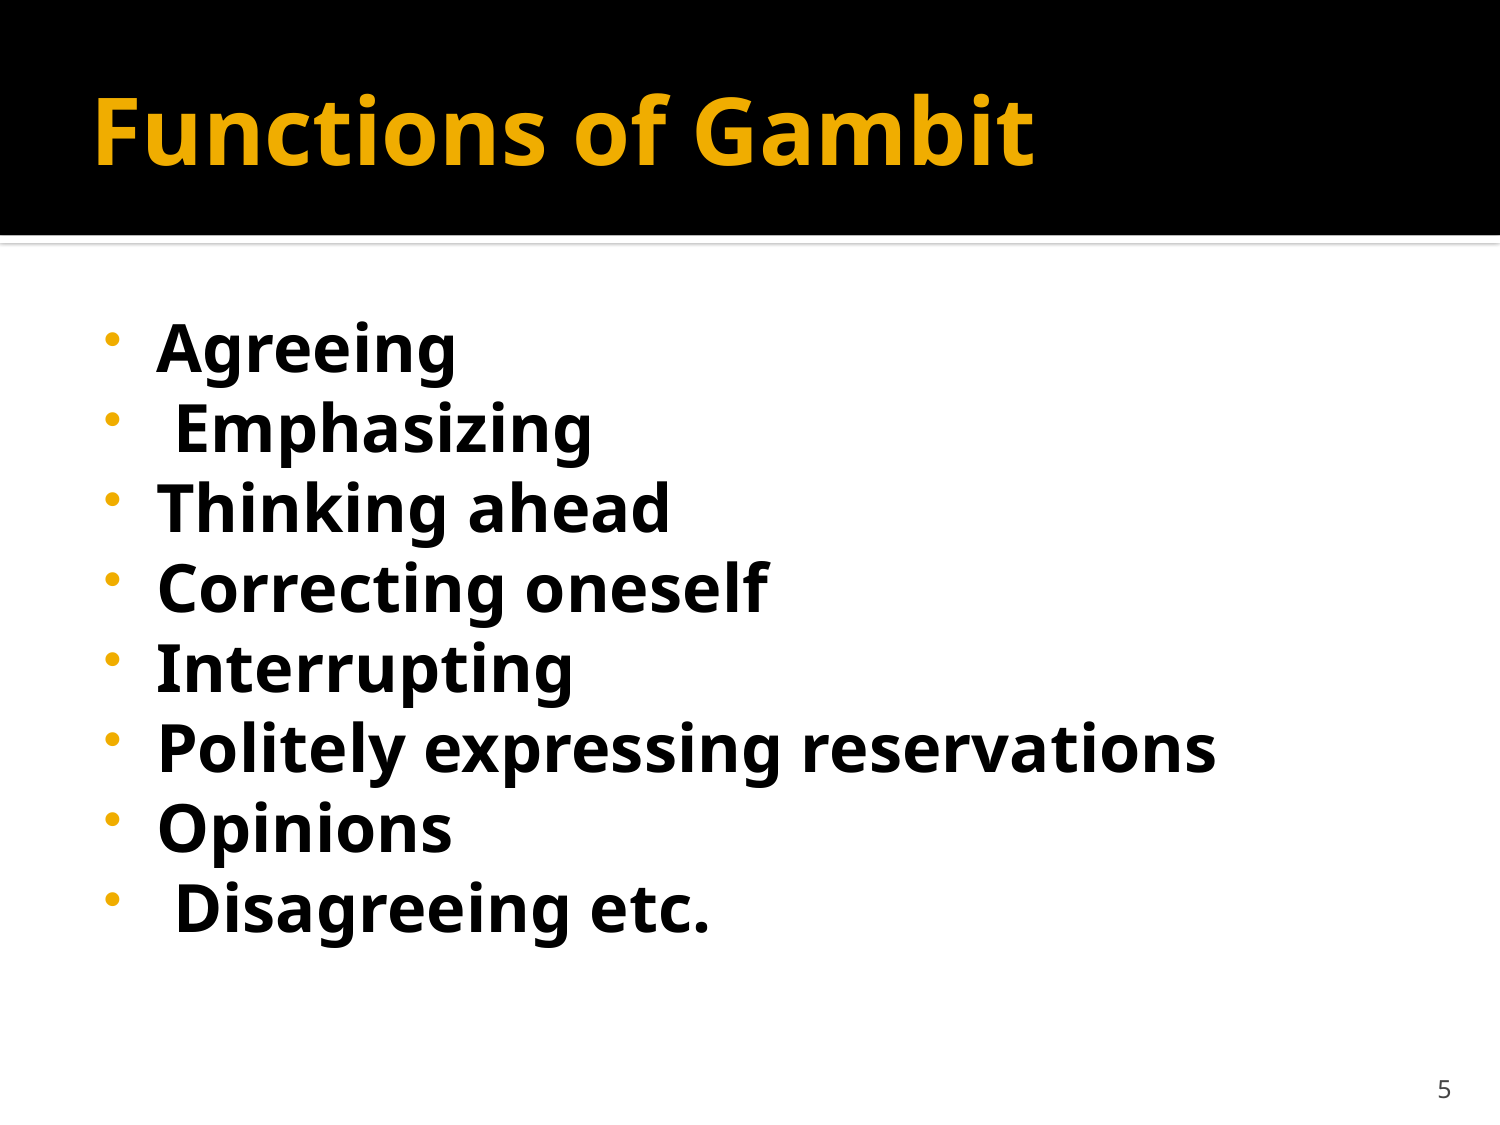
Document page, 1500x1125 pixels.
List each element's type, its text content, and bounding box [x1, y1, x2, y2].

list Agreeing Emphasizing Thinking ahead Correcting oneself Interrupting Politely expressing reservations Opinions Disagreeing etc. [75, 291, 1425, 1050]
title Functions of Gambit [75, 25, 1425, 231]
slide_number 5 [1345, 1062, 1467, 1108]
